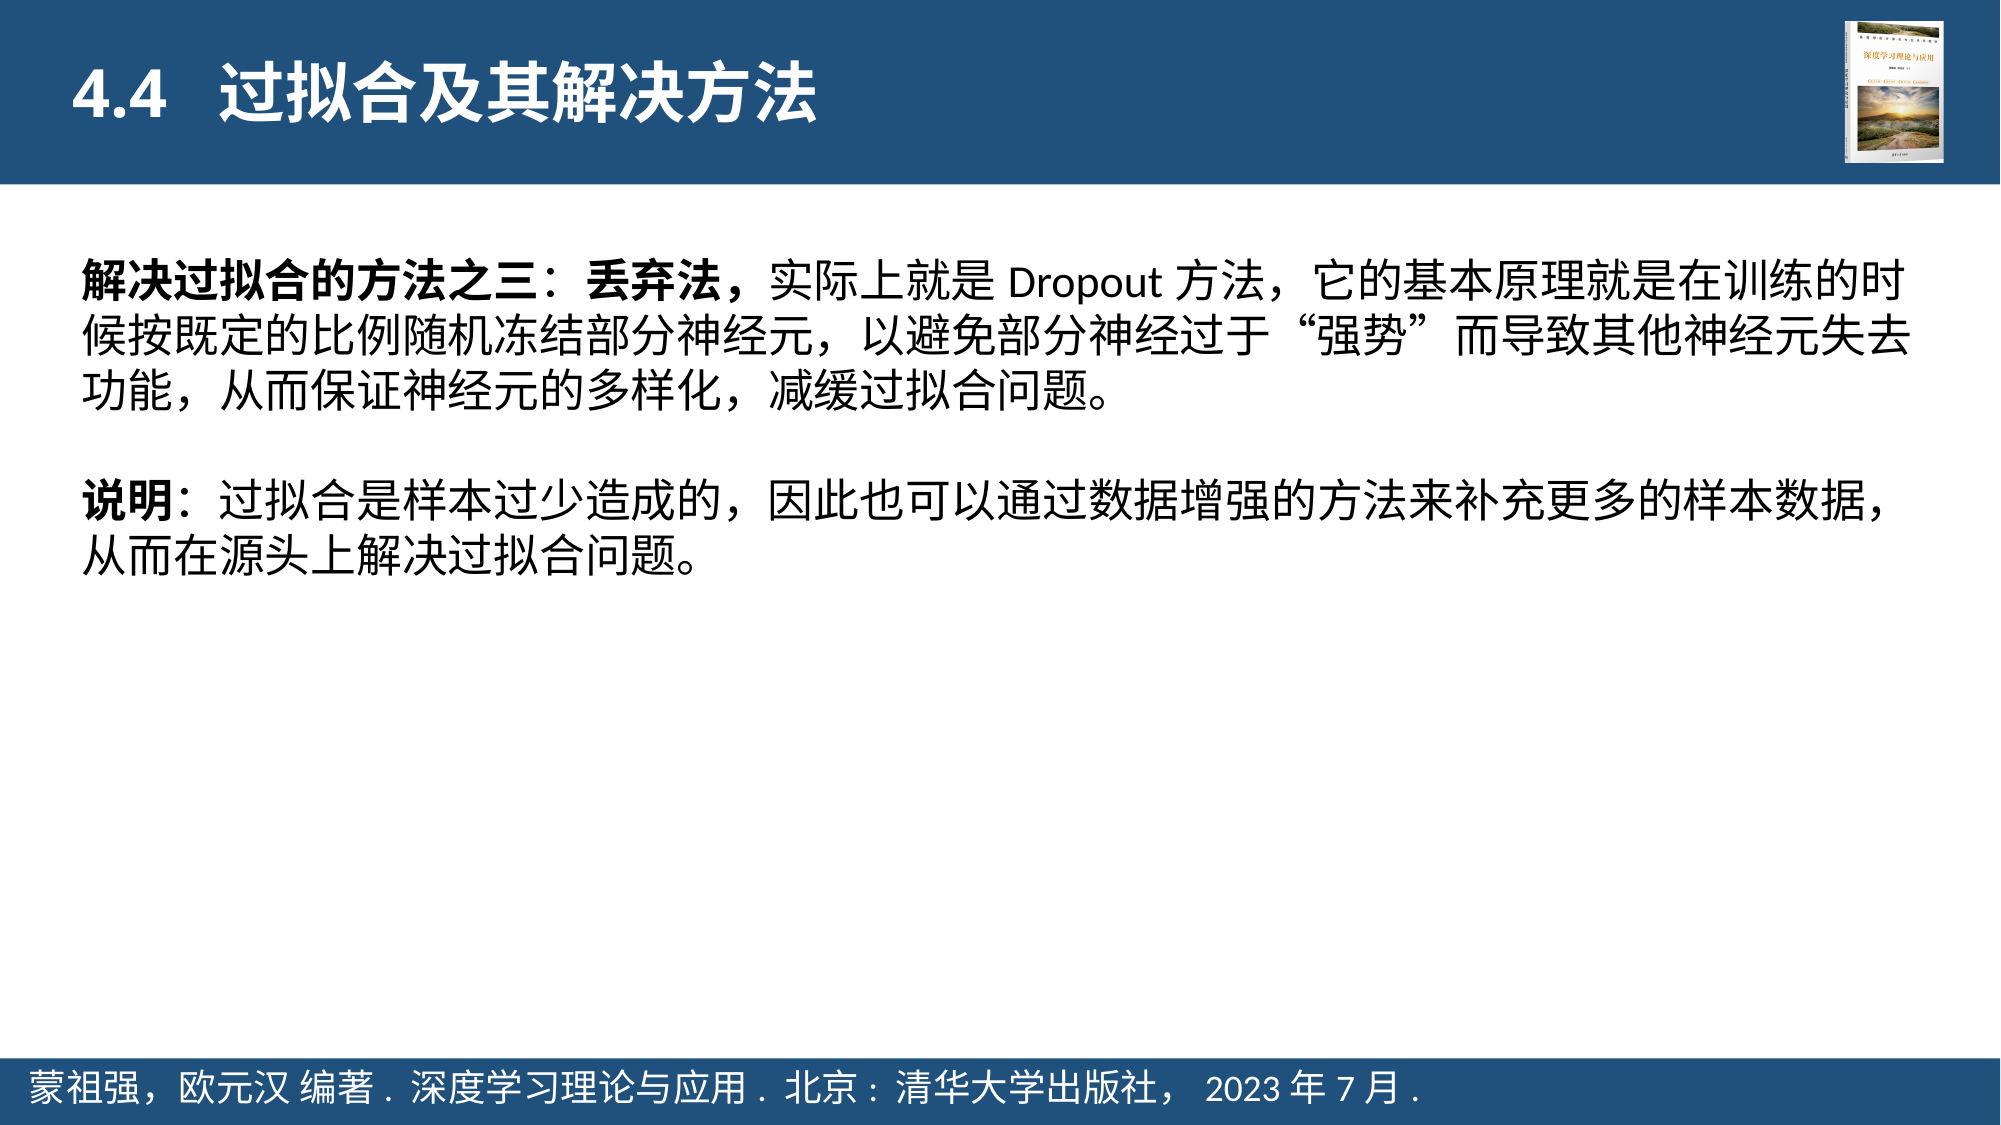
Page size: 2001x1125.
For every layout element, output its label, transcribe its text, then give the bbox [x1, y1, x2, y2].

text_box 4.4 过拟合及其解决方法 [55, 42, 1555, 140]
text_box 解决过拟合的方法之三：丢弃法，实际上就是Dropout方法，它的基本原理就是在训练的时候按既定的比例随机冻结部分神经元，以避免部分神经过于“强势”而导致其他神经元失去功能，从而保证神经元的多样化，减缓过拟合问题。 说明：过拟合是样本过少造成的，因此也可以通过数据增强的方法来补充更多的样本数据，从而在源头上解决过拟合问题。 [67, 244, 1933, 644]
picture [1844, 21, 1944, 163]
